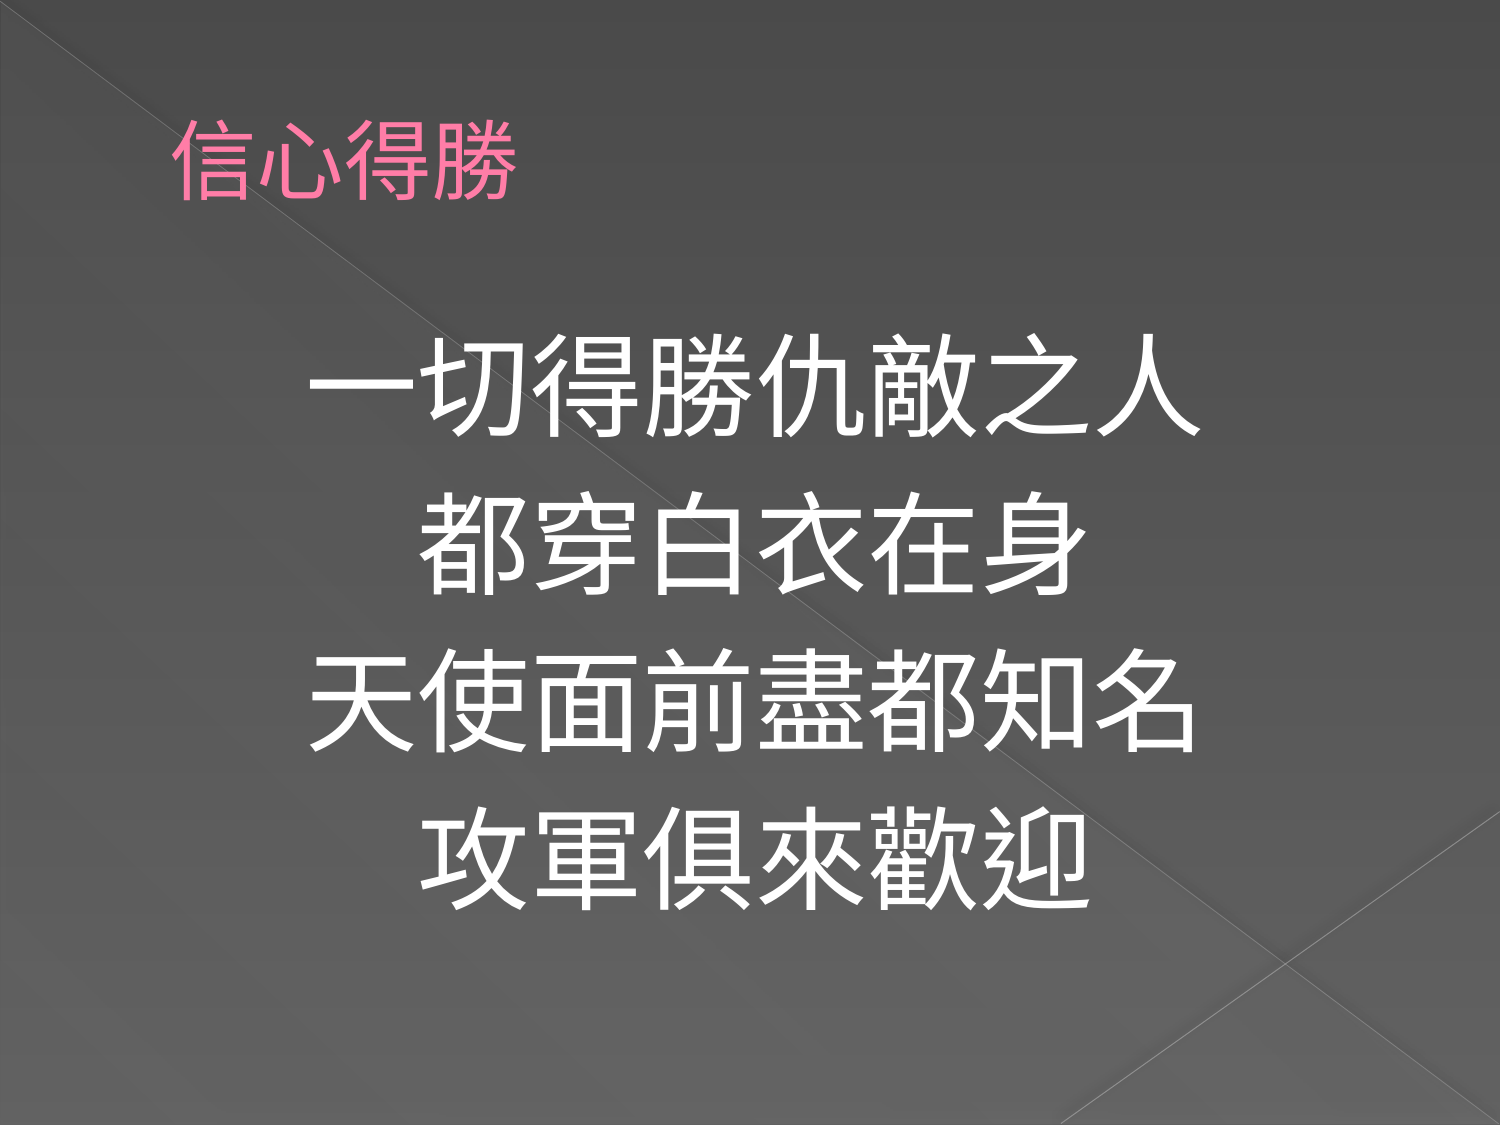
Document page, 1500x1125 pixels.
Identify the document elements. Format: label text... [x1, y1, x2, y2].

list 一切得勝仇敵之人 都穿白衣在身 天使面前盡都知名 攻軍俱來歡迎 [75, 308, 1425, 1059]
title 信心得勝 [75, 43, 1425, 274]
